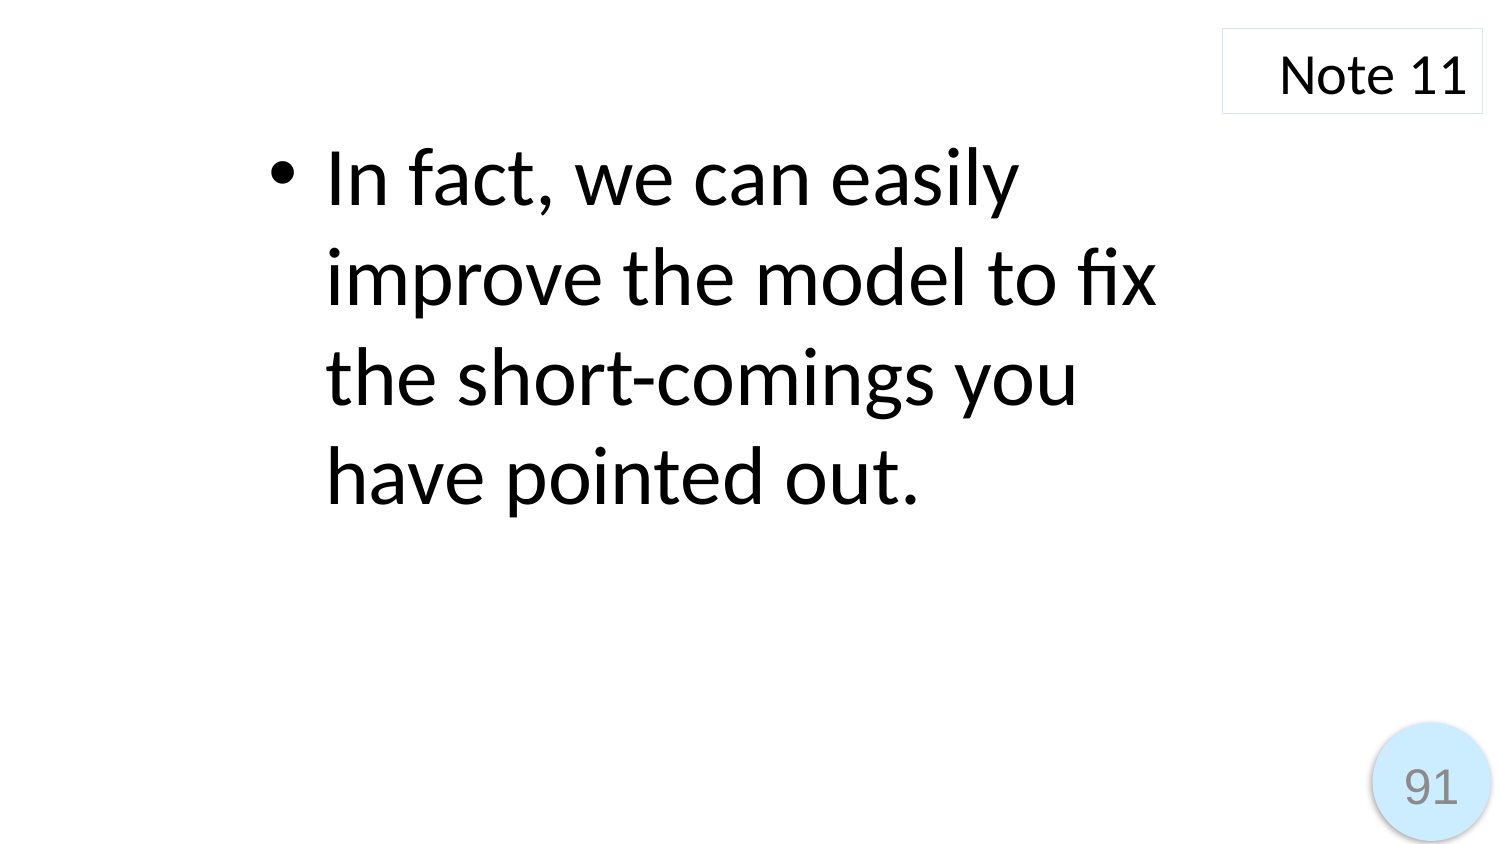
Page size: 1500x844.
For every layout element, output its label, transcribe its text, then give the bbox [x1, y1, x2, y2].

slide_number 91 [1372, 762, 1491, 807]
list In fact, we can easily improve the model to fix the short-comings you have pointed out. [253, 114, 1258, 786]
text_box Note 11 [1222, 28, 1483, 114]
